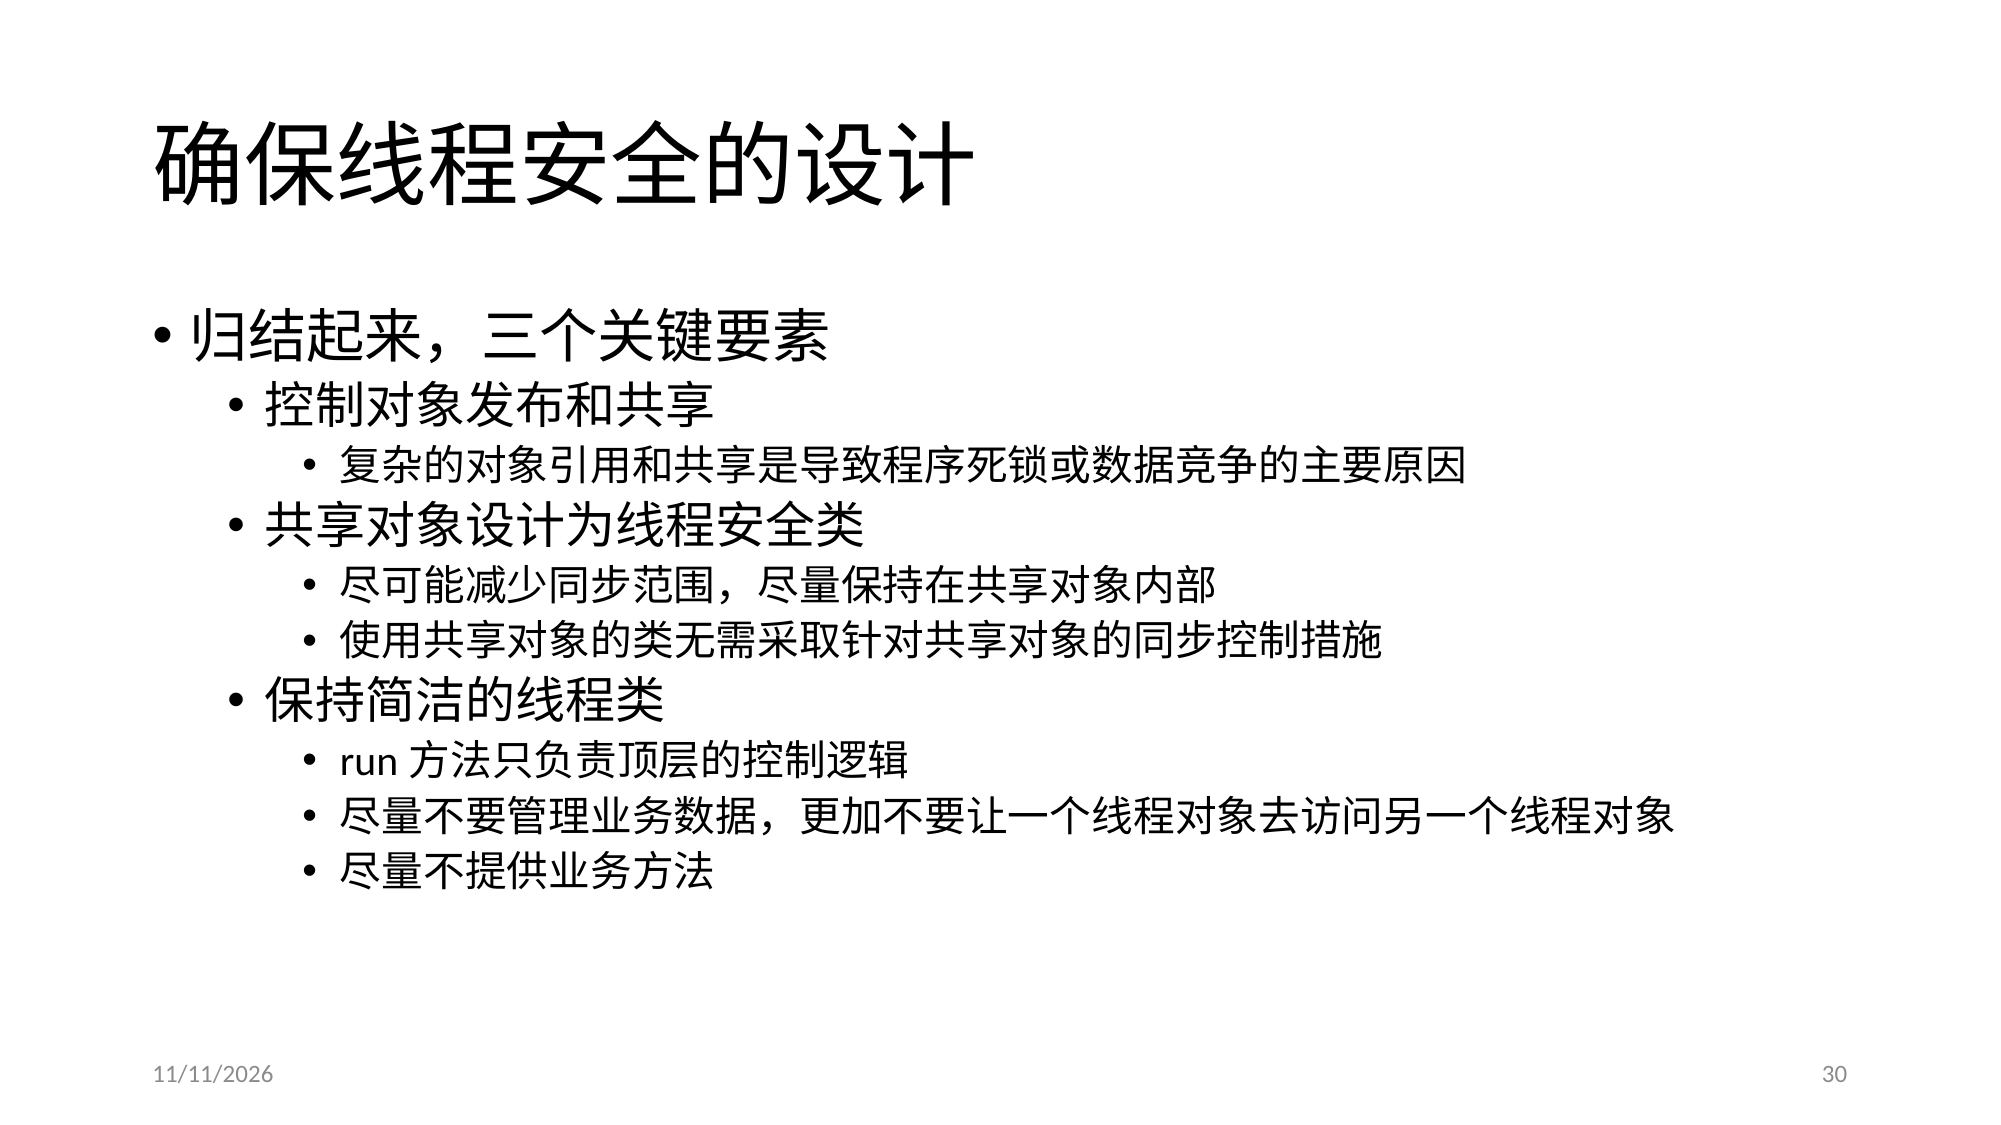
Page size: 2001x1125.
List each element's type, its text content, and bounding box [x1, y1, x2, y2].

list 归结起来，三个关键要素 控制对象发布和共享 复杂的对象引用和共享是导致程序死锁或数据竞争的主要原因 共享对象设计为线程安全类 尽可能减少同步范围，尽量保持在共享对象内部 使用共享对象的类无需采取针对共享对象的同步控制措施 保持简洁的线程类 run方法只负责顶层的控制逻辑 尽量不要管理业务数据，更加不要让一个线程对象去访问另一个线程对象 尽量不提供业务方法 [137, 299, 1863, 1014]
slide_number 30 [1412, 1042, 1863, 1103]
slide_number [137, 1042, 588, 1103]
title 确保线程安全的设计 [137, 59, 1863, 278]
